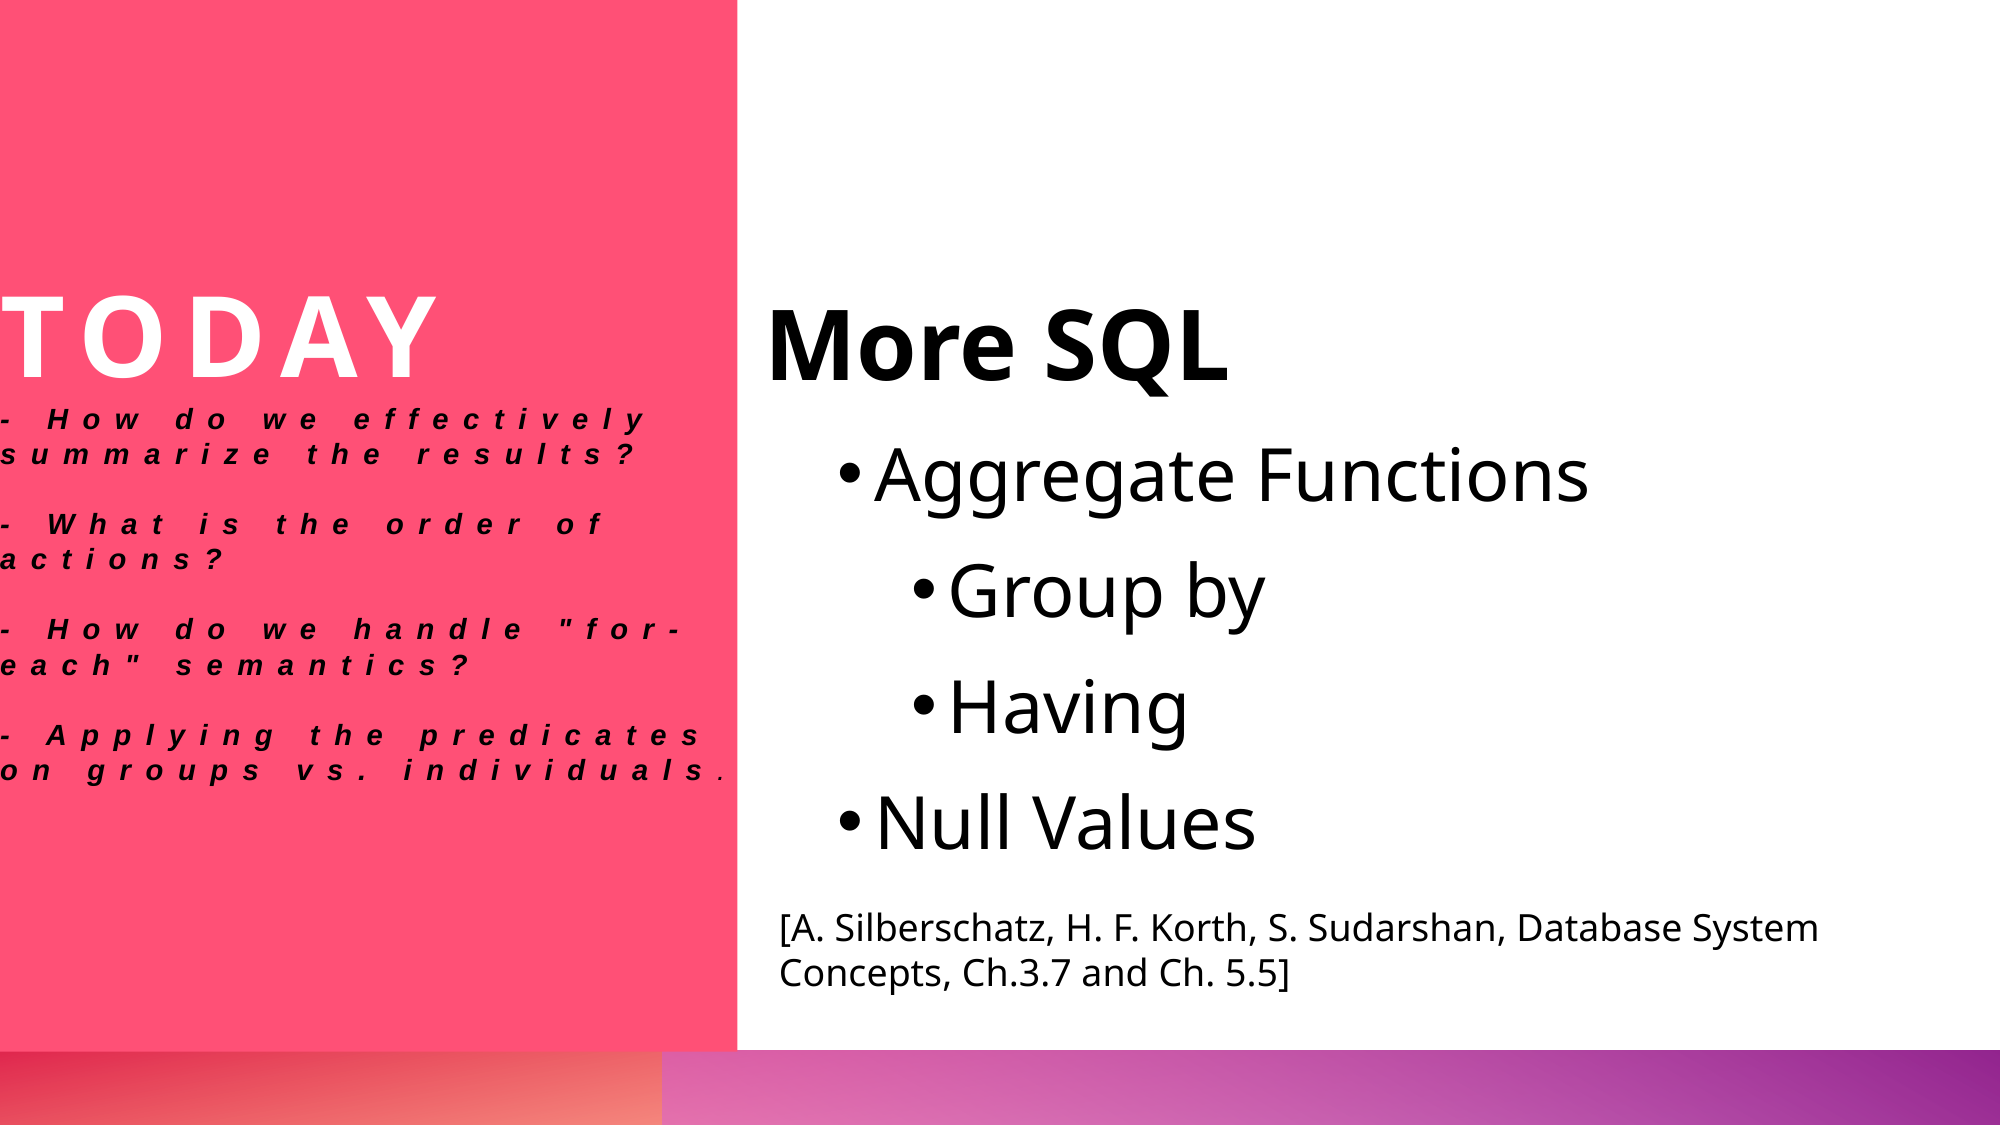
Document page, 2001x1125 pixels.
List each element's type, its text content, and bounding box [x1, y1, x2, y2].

text_box [A. Silberschatz, H. F. Korth, S. Sudarshan, Database System Concepts, Ch.3.7 and Ch. 5.5] [764, 896, 1912, 1002]
title TODAY - How do we effectively summarize the results? - What is the order of actions? - How do we handle "for-each" semantics? - Applying the predicates on groups vs. individuals. [0, 0, 738, 1052]
list More SQL Aggregate Functions Group by Having Null Values [764, 259, 2000, 866]
